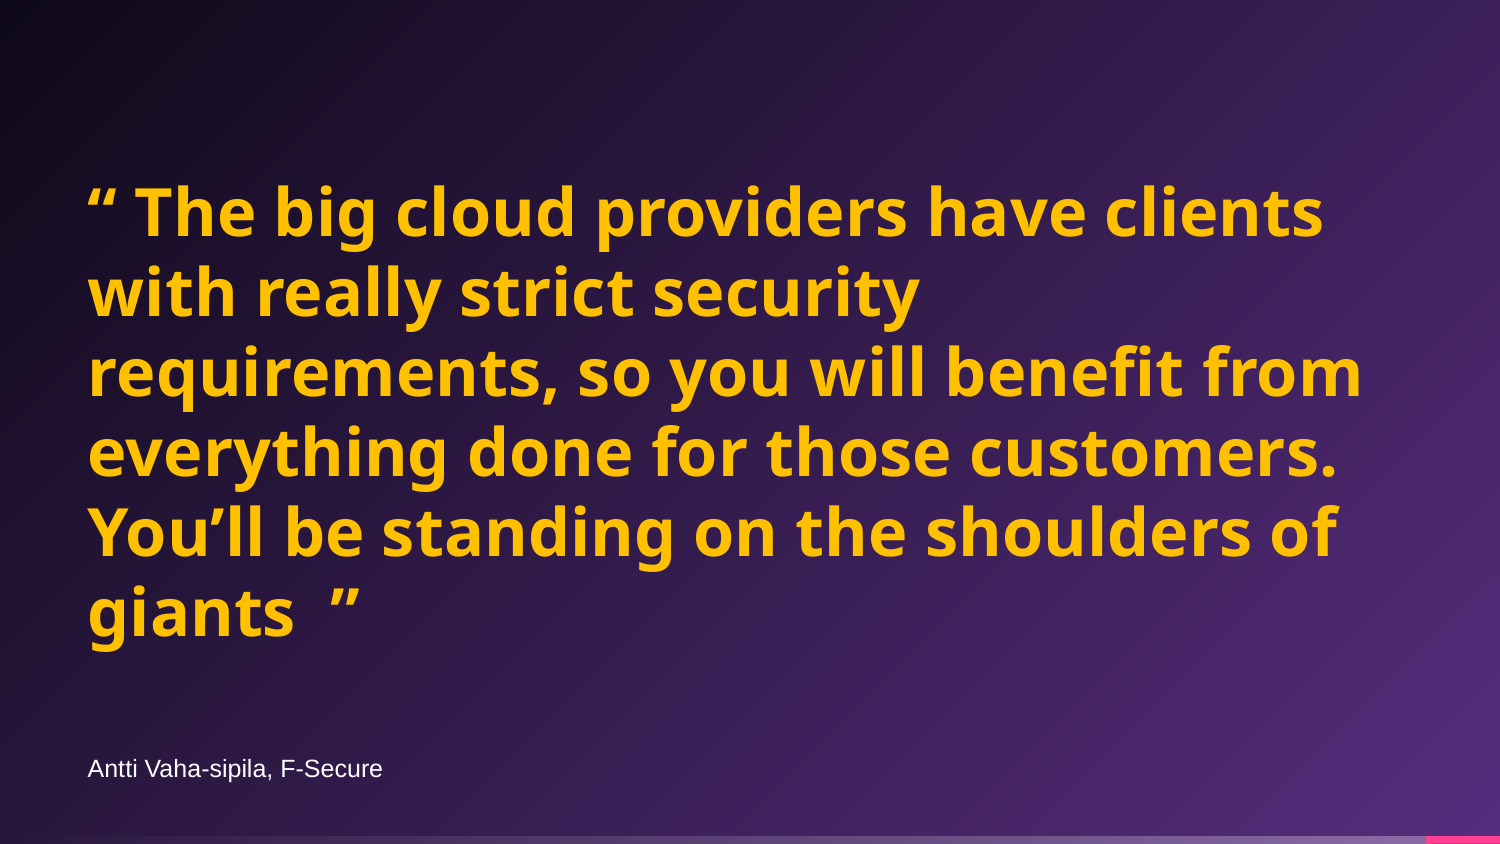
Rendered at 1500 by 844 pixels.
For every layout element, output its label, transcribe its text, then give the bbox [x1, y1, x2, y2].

text_box “ The big cloud providers have clients with really strict security requirements, so you will benefit from everything done for those customers. You’ll be standing on the shoulders of giants ” Antti Vaha-sipila, F-Secure [72, 162, 1415, 791]
